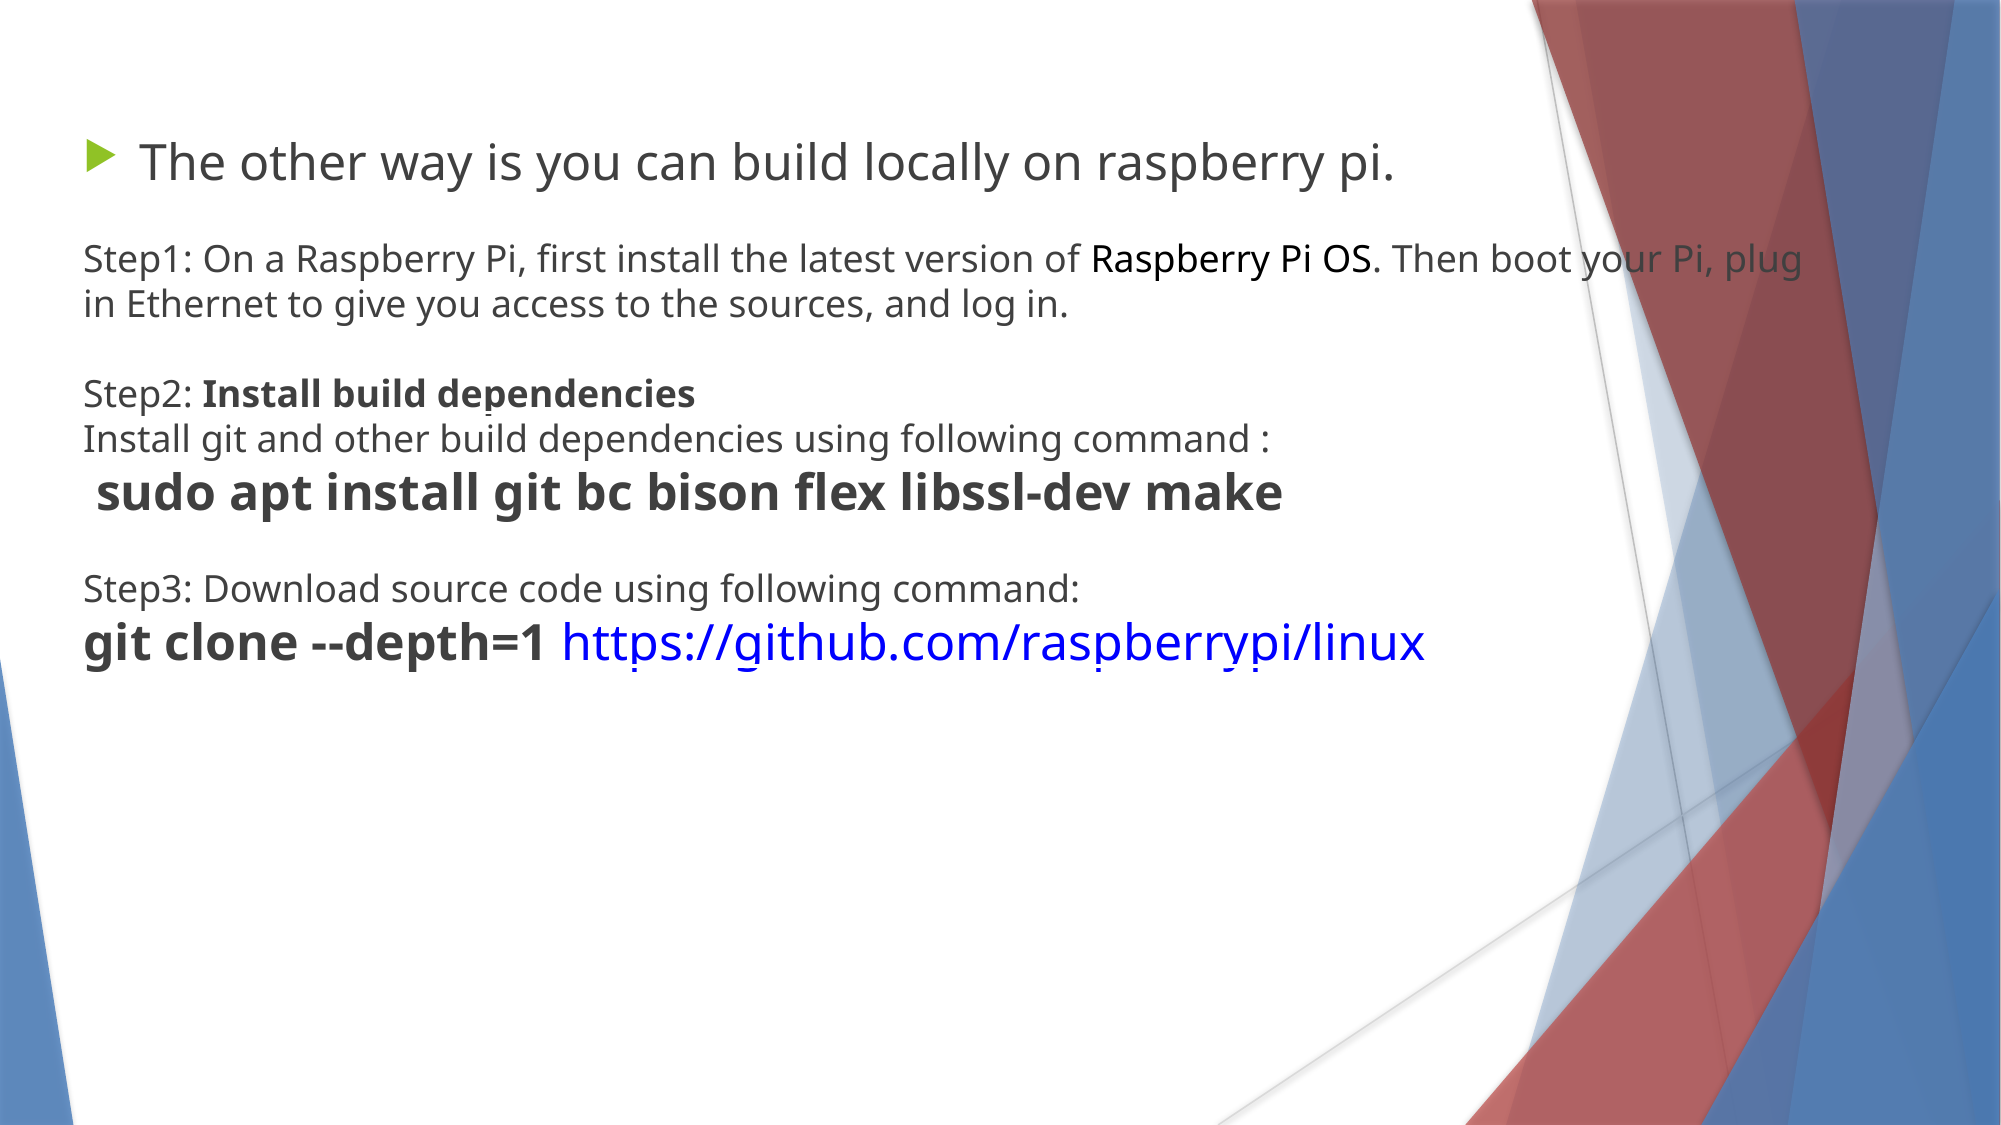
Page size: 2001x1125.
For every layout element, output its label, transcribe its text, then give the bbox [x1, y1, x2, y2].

text_box The other way is you can build locally on raspberry pi. Step1: On a Raspberry Pi, first install the latest version of Raspberry Pi OS. Then boot your Pi, plug in Ethernet to give you access to the sources, and log in. Step2: Install build dependencies Install git and other build dependencies using following command : sudo apt install git bc bison flex libssl-dev make Step3: Download source code using following command: git clone --depth=1 https://github.com/raspberrypi/linux [68, 122, 1854, 937]
